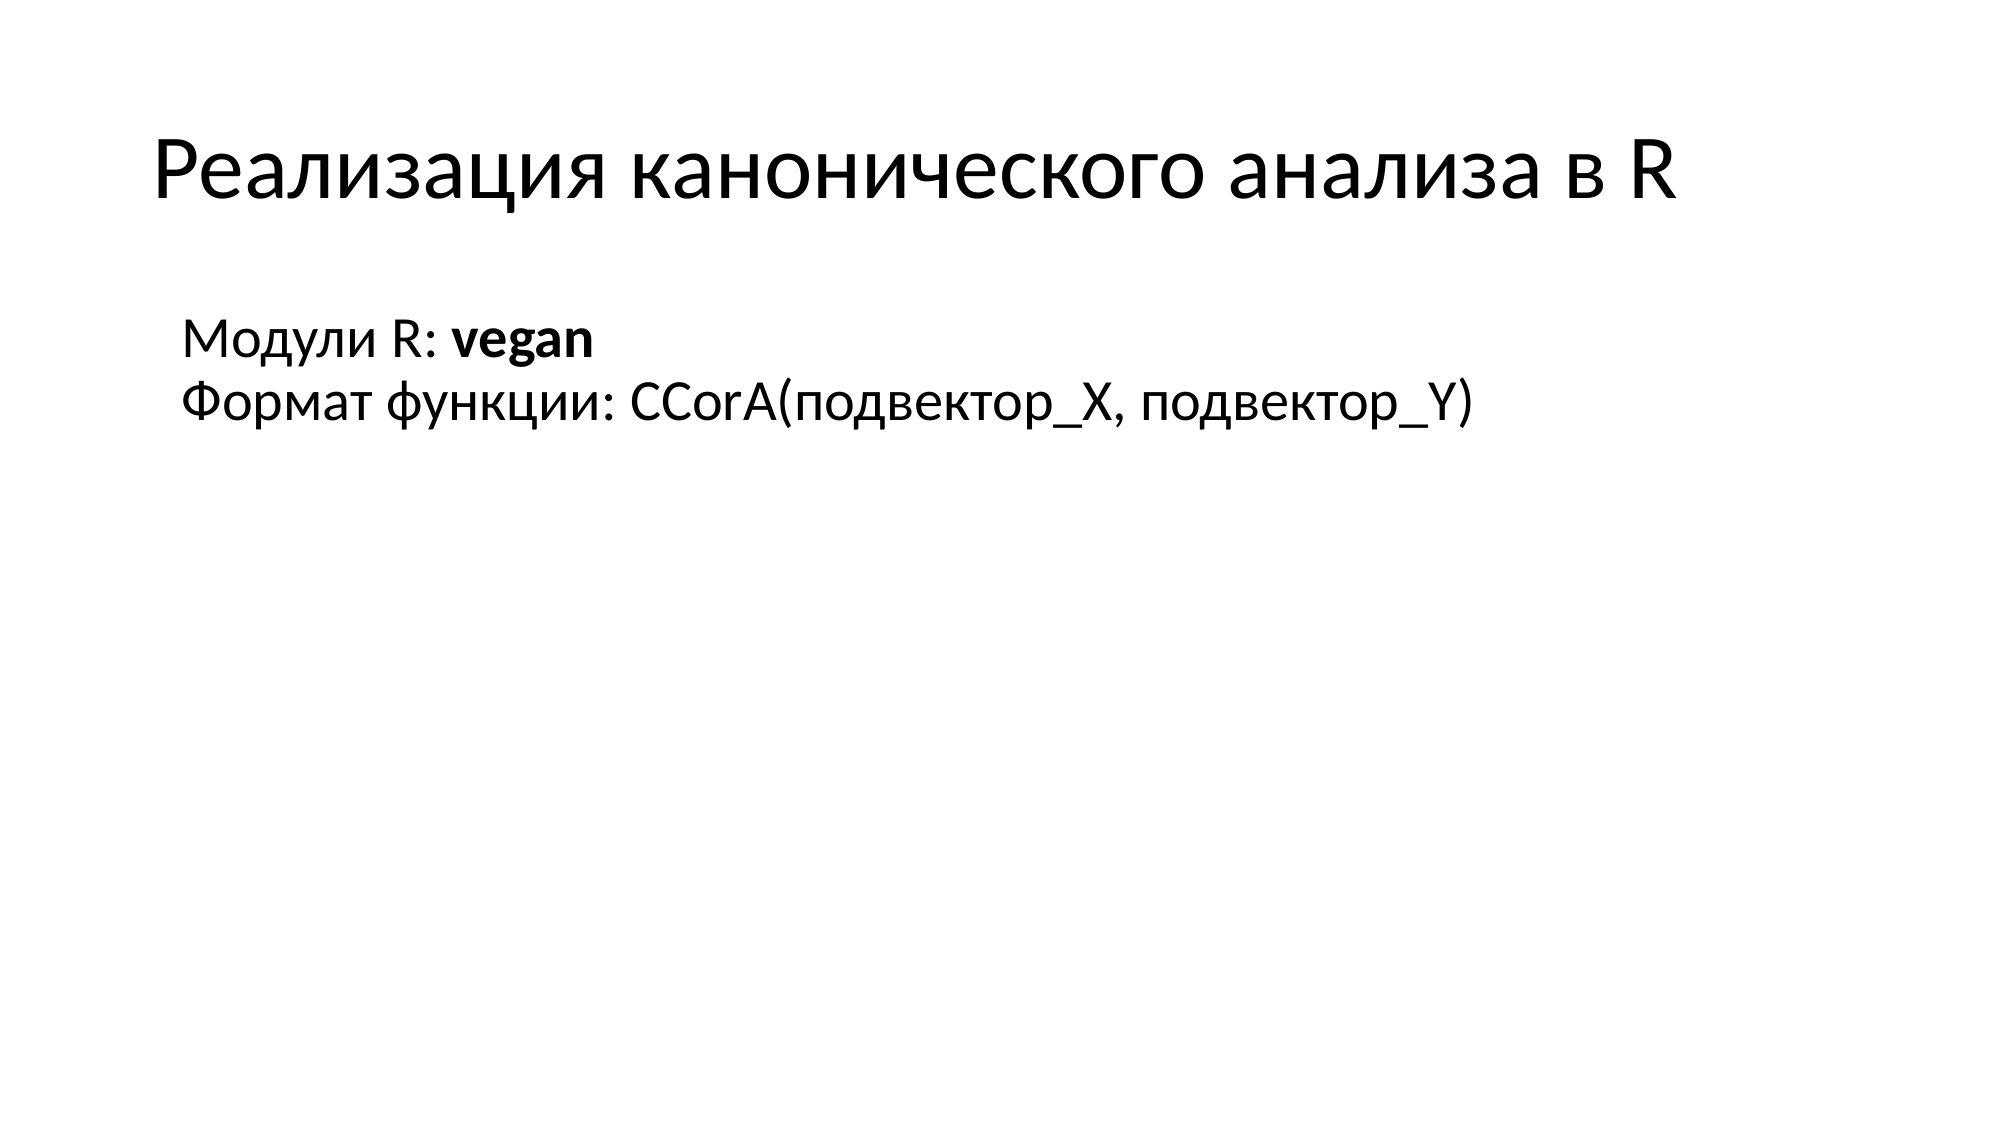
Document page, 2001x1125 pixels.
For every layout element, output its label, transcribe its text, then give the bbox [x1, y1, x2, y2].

list Модули R: vegan Формат функции: CCorA(подвектор_X, подвектор_Y) [137, 299, 1863, 1014]
title Реализация канонического анализа в R [137, 59, 1863, 278]
